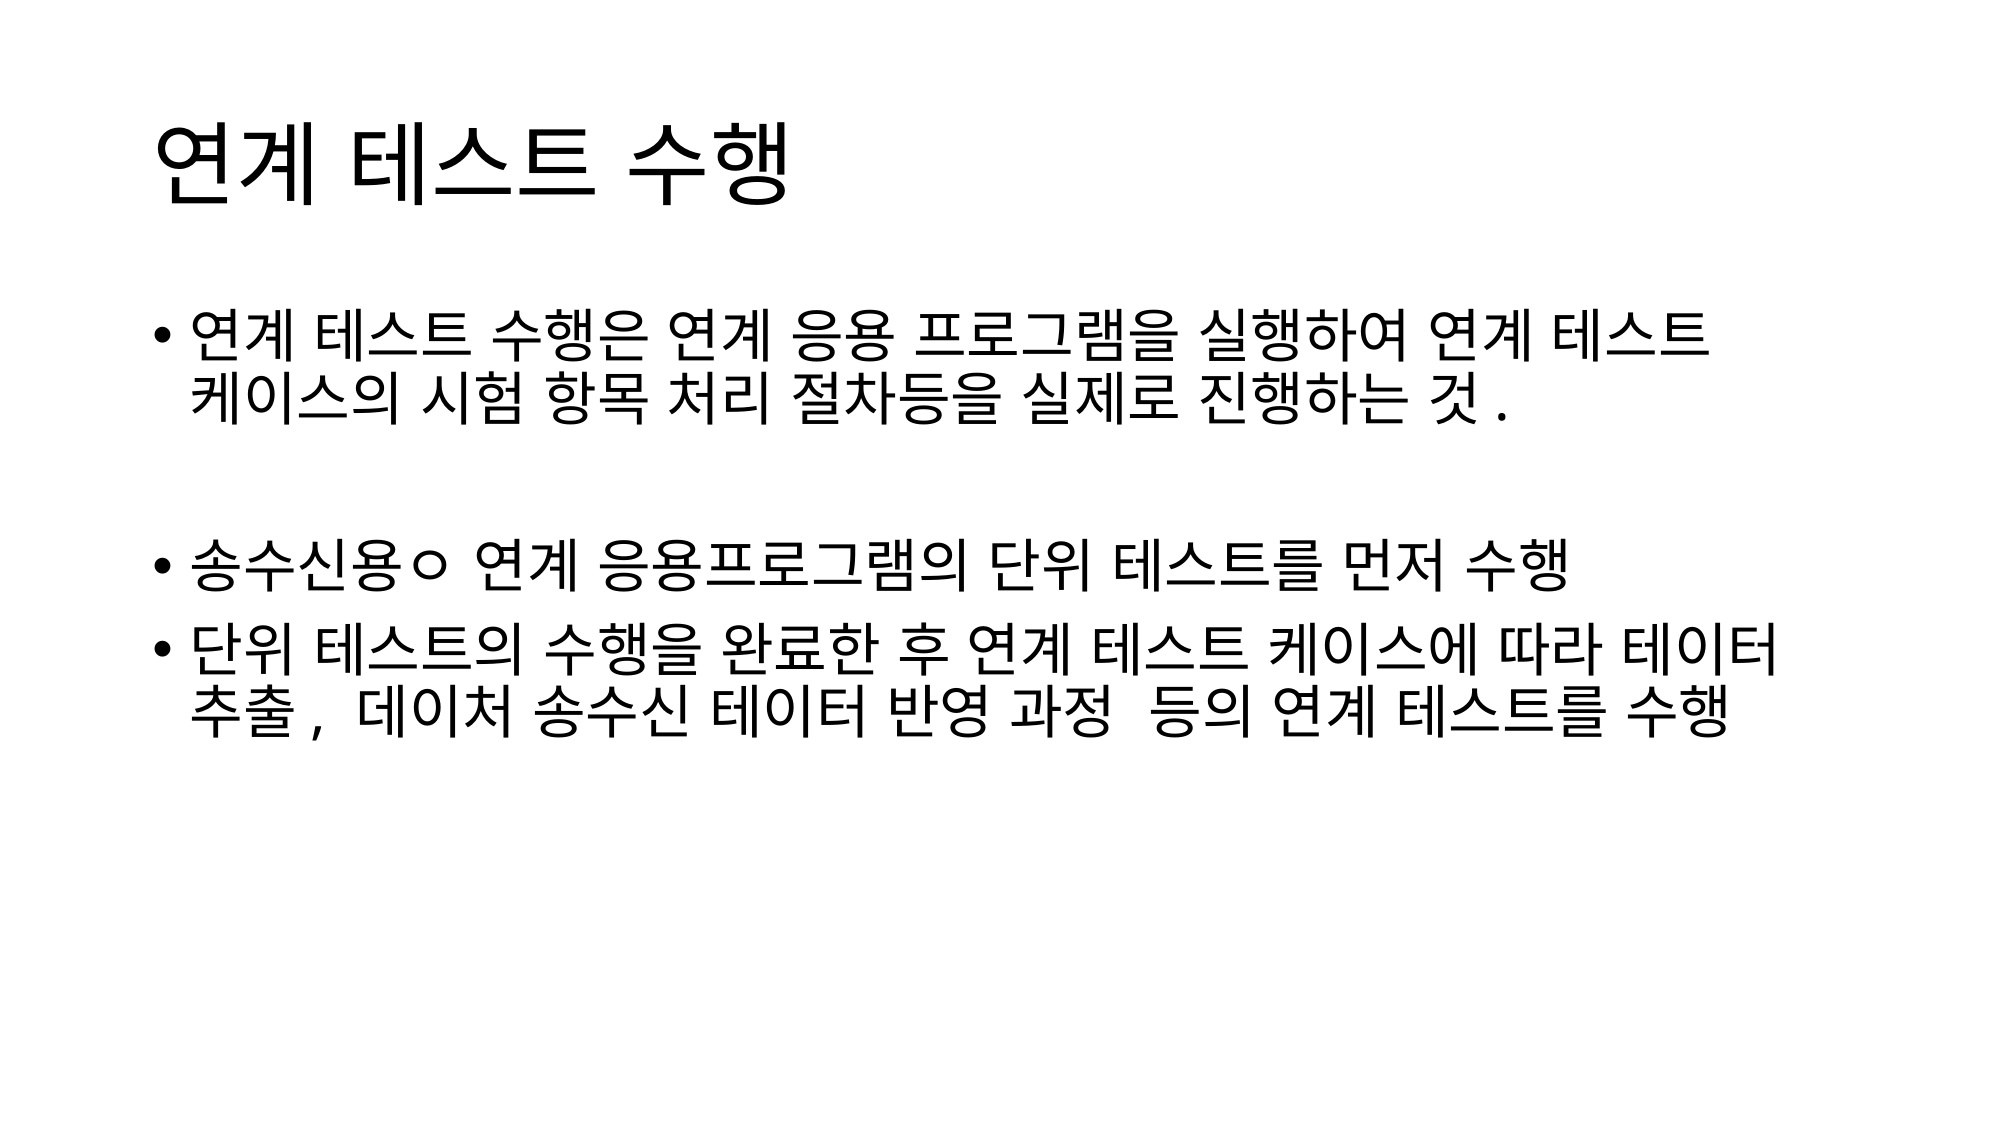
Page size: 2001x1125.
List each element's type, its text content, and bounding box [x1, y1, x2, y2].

list 연계 테스트 수행은 연계 응용 프로그램을 실행하여 연계 테스트 케이스의 시험 항목 처리 절차등을 실제로 진행하는 것. 송수신용ㅇ 연계 응용프로그램의 단위 테스트를 먼저 수행 단위 테스트의 수행을 완료한 후 연계 테스트 케이스에 따라 테이터 추출, 데이처 송수신 테이터 반영 과정 등의 연계 테스트를 수행 [137, 299, 1863, 1014]
title 연계 테스트 수행 [137, 59, 1863, 278]
